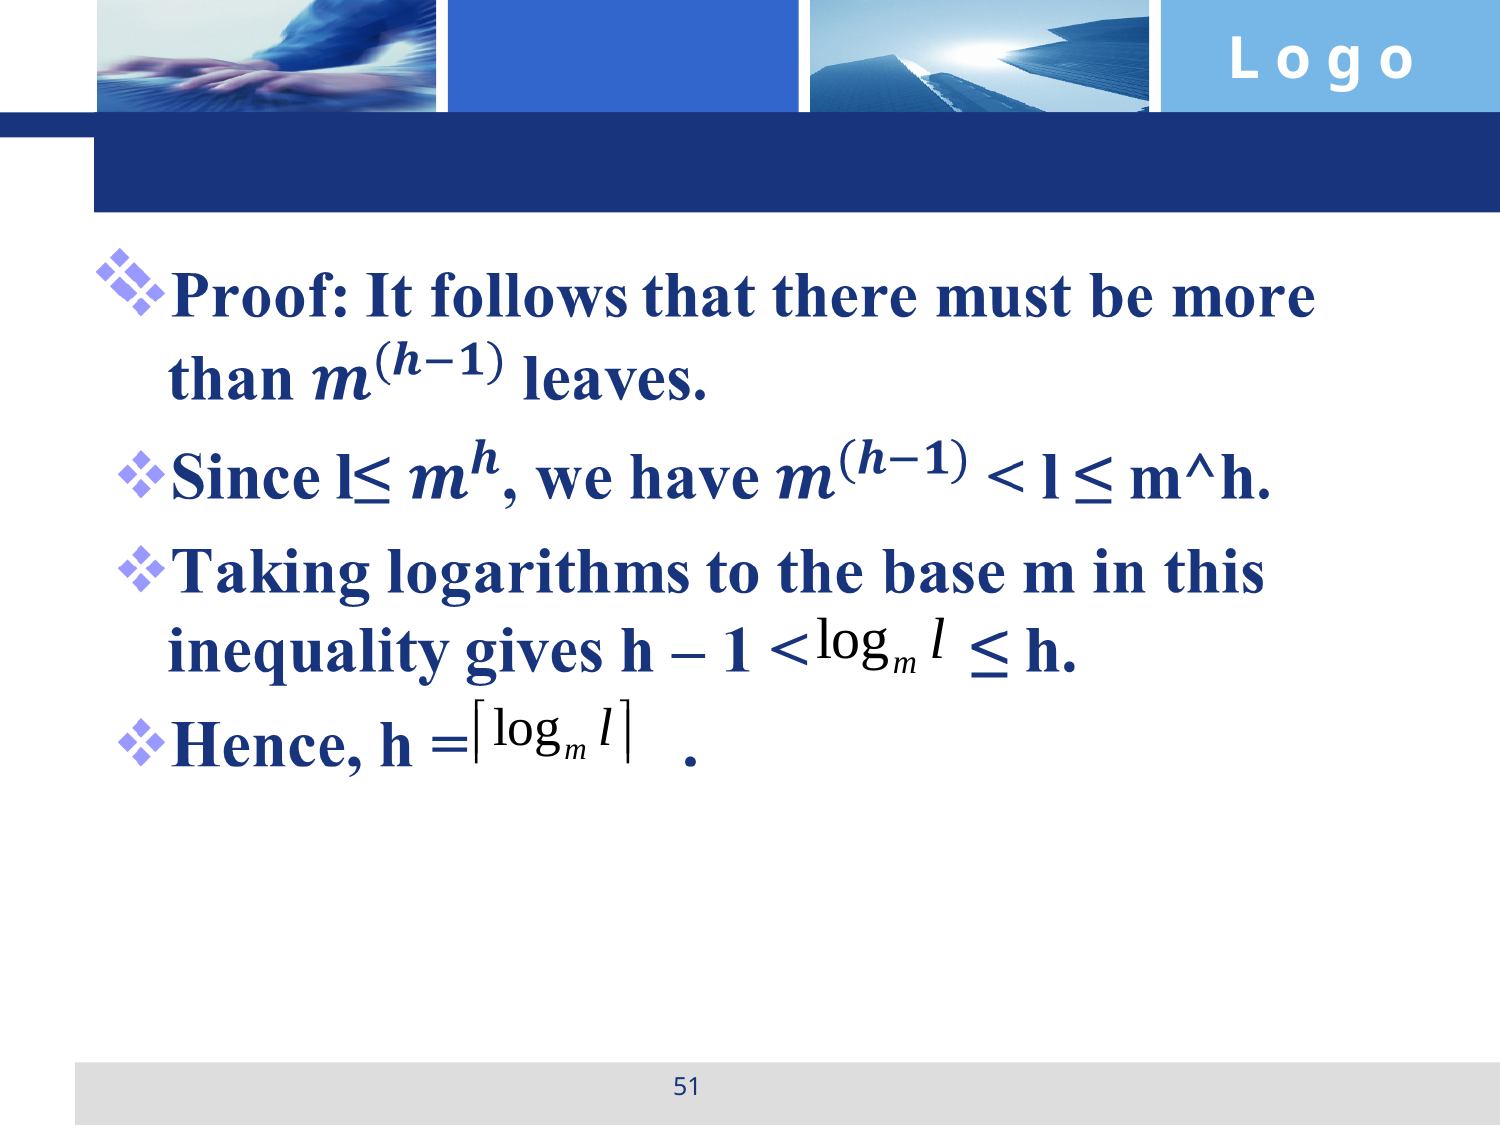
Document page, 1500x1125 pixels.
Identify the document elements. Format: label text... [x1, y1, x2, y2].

picture [810, 0, 1150, 112]
slide_number 51 [512, 1062, 863, 1116]
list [808, 599, 959, 688]
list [462, 687, 651, 778]
list [75, 232, 1450, 1034]
picture [97, 0, 437, 112]
